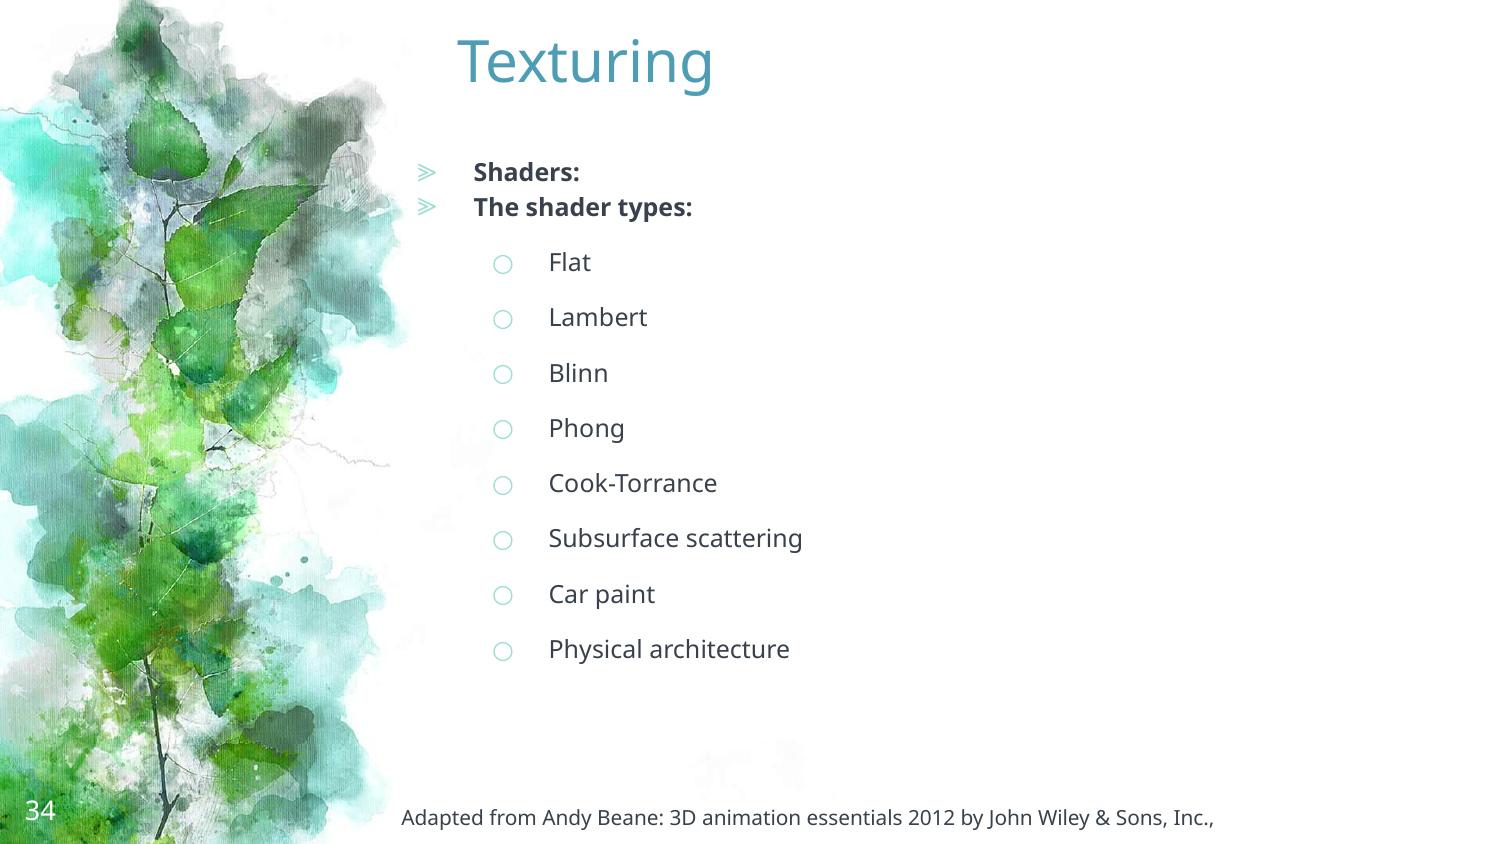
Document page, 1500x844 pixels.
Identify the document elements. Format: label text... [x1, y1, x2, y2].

list Shaders: The shader types: Flat Lambert Blinn Phong Cook-Torrance Subsurface scattering Car paint Physical architecture [398, 152, 1465, 657]
picture [0, 0, 1500, 844]
text_box Adapted from Andy Beane: 3D animation essentials 2012 by John Wiley & Sons, Inc., [386, 796, 1278, 832]
title Texturing [457, 33, 1425, 94]
slide_number 34 [24, 779, 115, 844]
